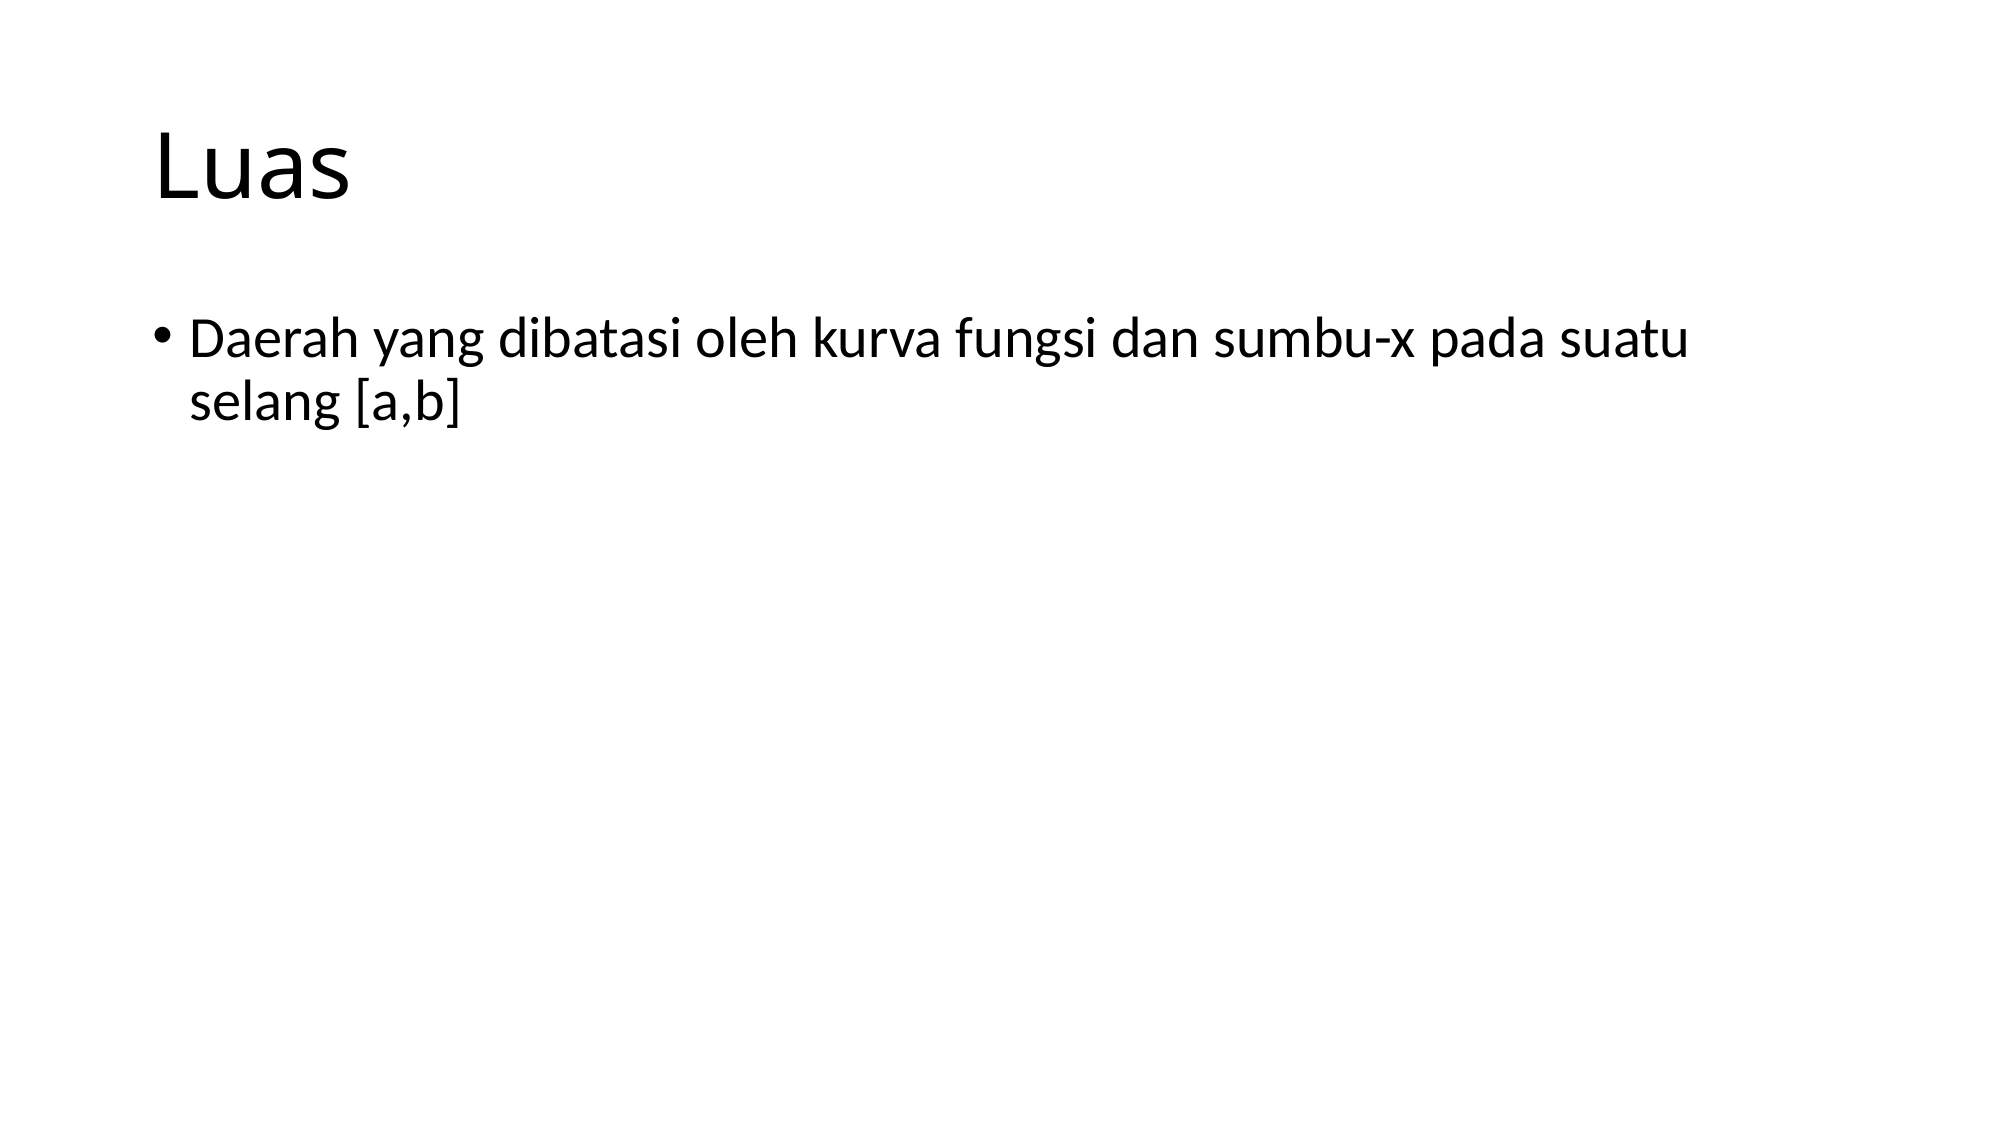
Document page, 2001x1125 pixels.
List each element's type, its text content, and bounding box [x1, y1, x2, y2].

list Daerah yang dibatasi oleh kurva fungsi dan sumbu-x pada suatu selang [a,b] [137, 299, 1863, 1014]
title Luas [137, 59, 1863, 278]
